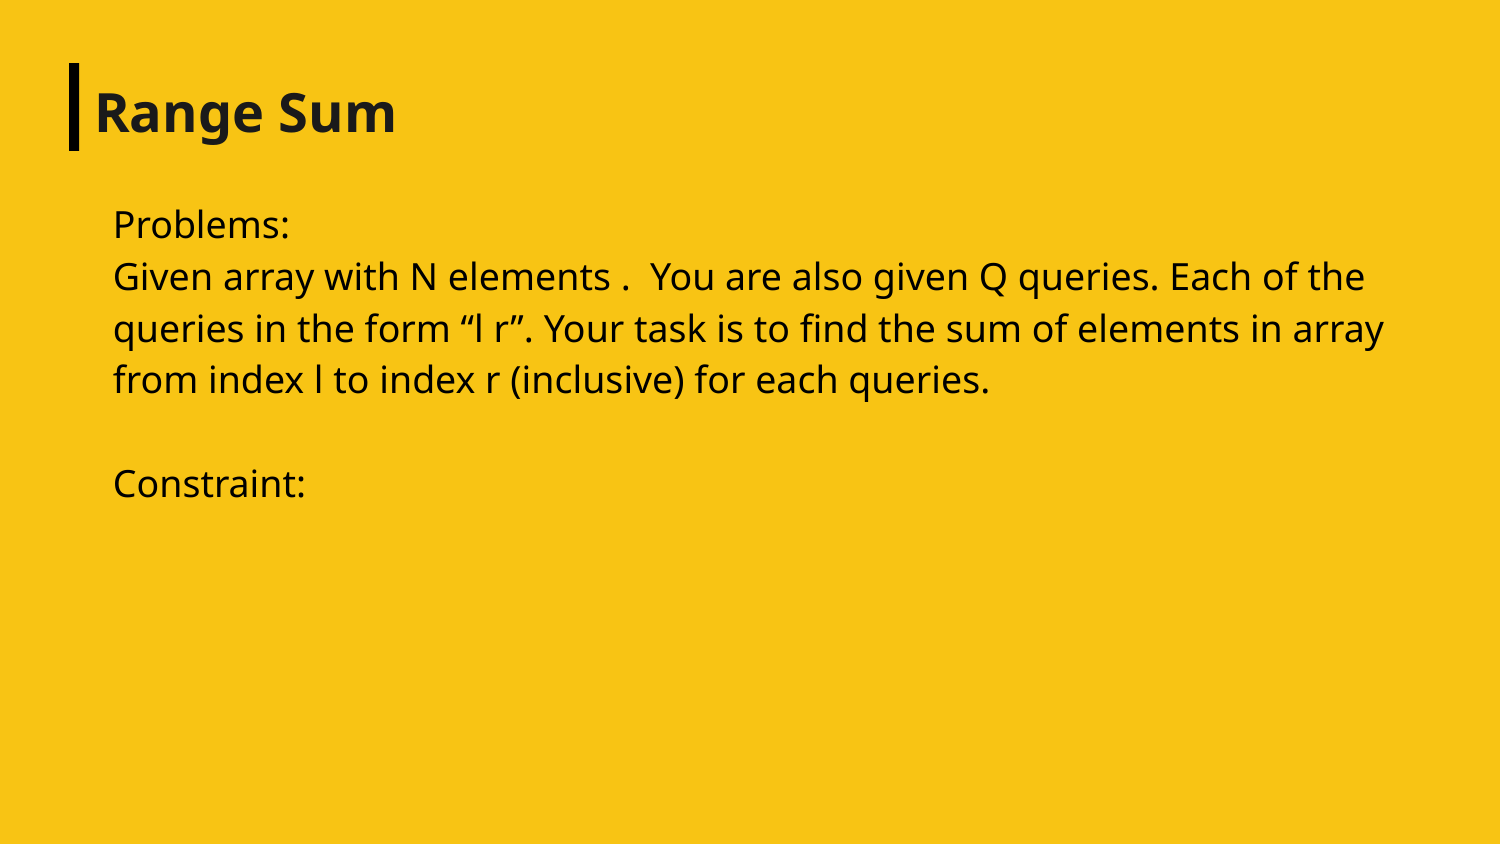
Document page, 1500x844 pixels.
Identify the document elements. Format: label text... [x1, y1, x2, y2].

title Range Sum [79, 63, 1421, 151]
